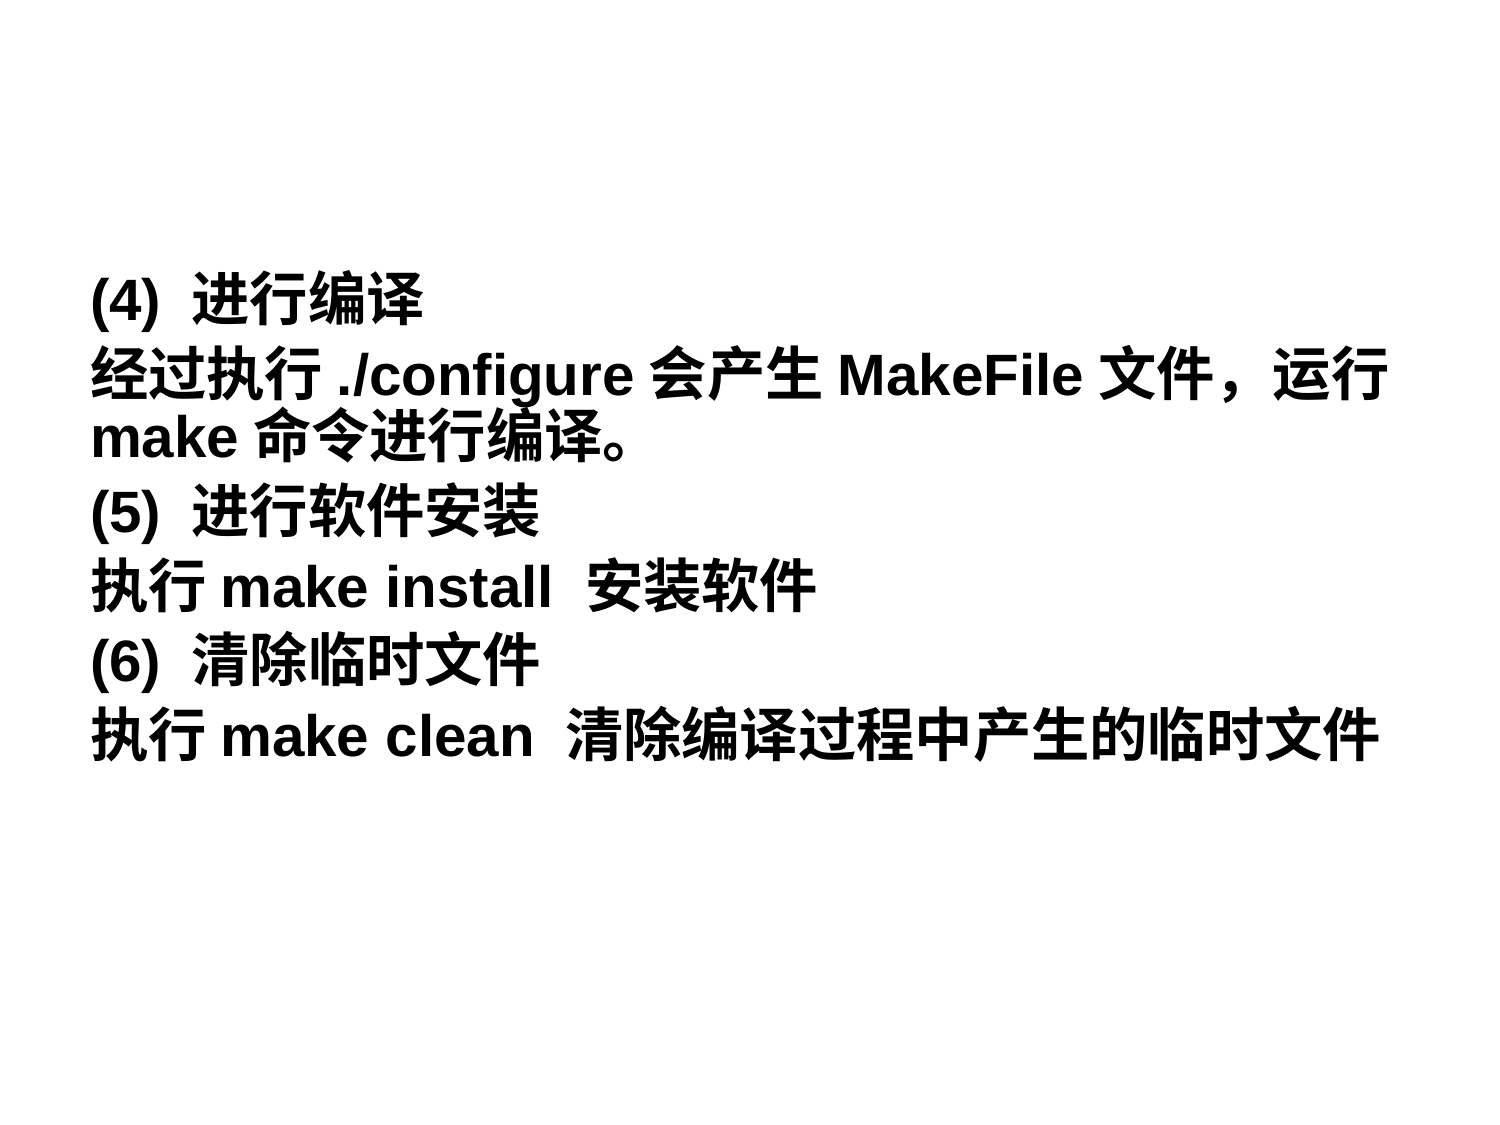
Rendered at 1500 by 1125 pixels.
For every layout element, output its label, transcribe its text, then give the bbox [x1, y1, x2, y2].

list (4) 进行编译 经过执行./configure会产生MakeFile文件，运行make命令进行编译。 (5) 进行软件安装 执行make install 安装软件 (6) 清除临时文件 执行make clean 清除编译过程中产生的临时文件 [75, 262, 1425, 856]
